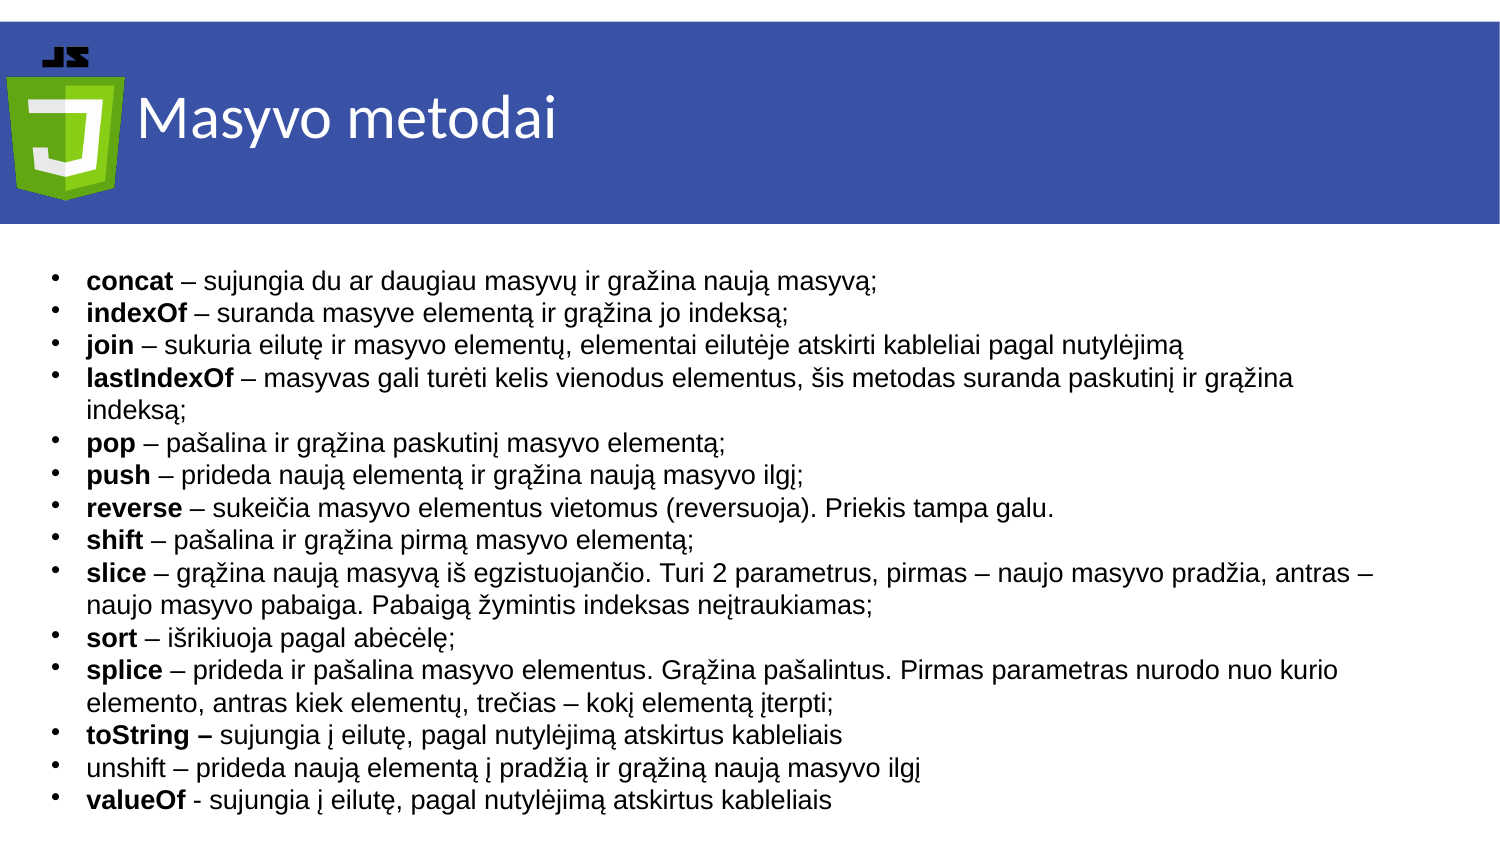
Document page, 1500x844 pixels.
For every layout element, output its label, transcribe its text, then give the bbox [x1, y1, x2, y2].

picture [5, 46, 125, 201]
text_box Masyvo metodai [131, 72, 1500, 167]
text_box concat – sujungia du ar daugiau masyvų ir gražina naują masyvą; indexOf – suranda masyve elementą ir grąžina jo indeksą; join – sukuria eilutę ir masyvo elementų, elementai eilutėje atskirti kableliai pagal nutylėjimą lastIndexOf – masyvas gali turėti kelis vienodus elementus, šis metodas suranda paskutinį ir grąžina indeksą; pop – pašalina ir grąžina paskutinį masyvo elementą; push – prideda naują elementą ir grąžina naują masyvo ilgį; reverse – sukeičia masyvo elementus vietomus (reversuoja). Priekis tampa galu. shift – pašalina ir grąžina pirmą masyvo elementą; slice – grąžina naują masyvą iš egzistuojančio. Turi 2 parametrus, pirmas – naujo masyvo pradžia, antras – naujo masyvo pabaiga. Pabaigą žymintis indeksas neįtraukiamas; sort – išrikiuoja pagal abėcėlę; splice – prideda ir pašalina masyvo elementus. Grąžina pašalintus. Pirmas parametras nurodo nuo kurio elemento, antras kiek elementų, trečias – kokį elementą įterpti; toString – sujungia į eilutę, pagal nutylėjimą atskirtus kableliais unshift – prideda naują elementą į pradžią ir grąžiną naują masyvo ilgį valueOf - sujungia į eilutę, pagal nutylėjimą atskirtus kableliais [36, 247, 1389, 789]
